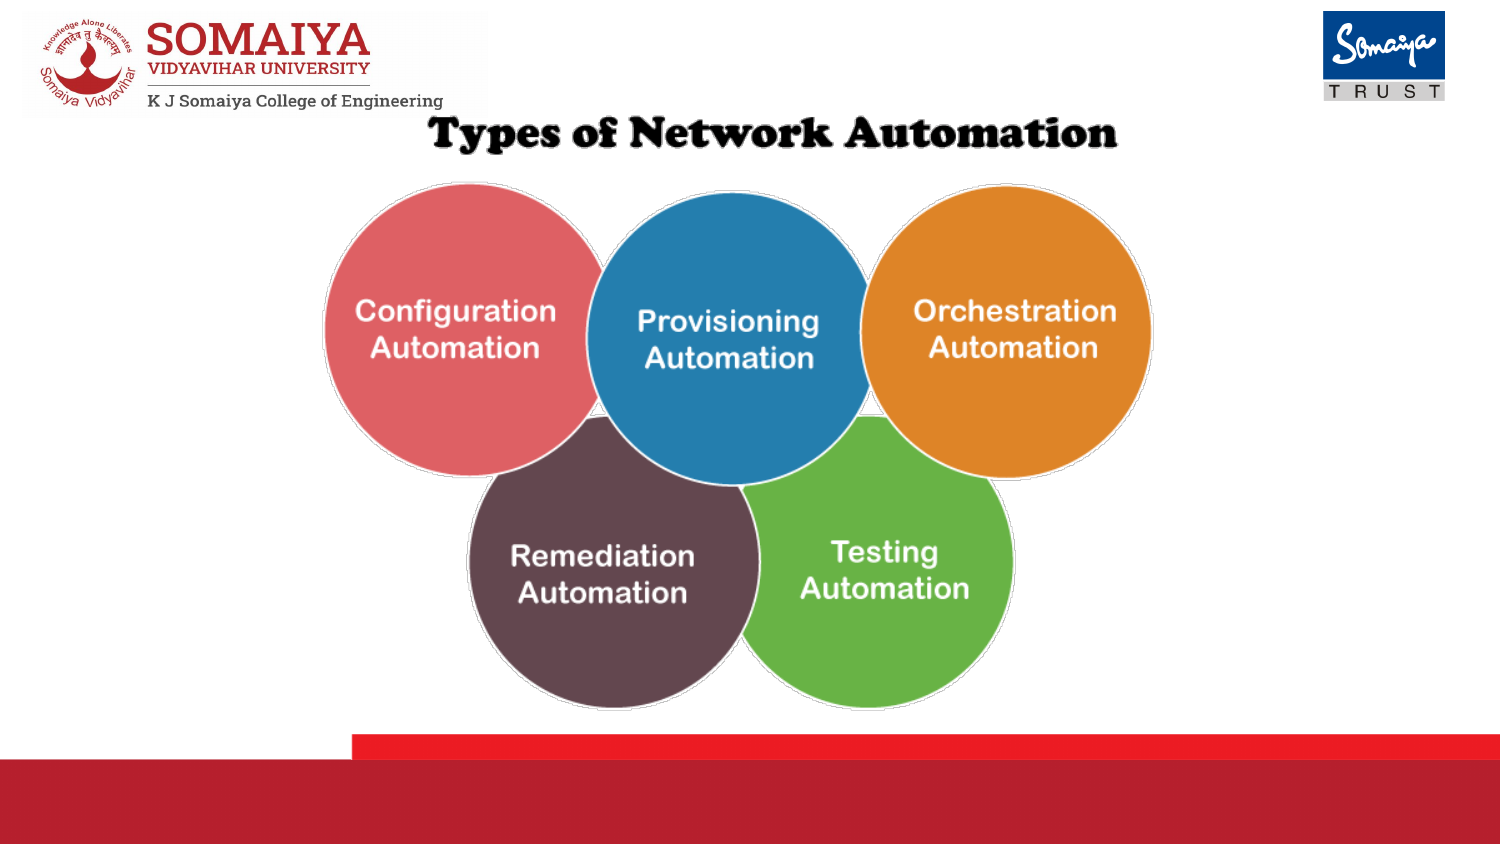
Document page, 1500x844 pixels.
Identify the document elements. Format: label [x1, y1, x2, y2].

picture [0, 735, 1500, 844]
picture [22, 11, 1187, 719]
picture [1323, 11, 1445, 101]
